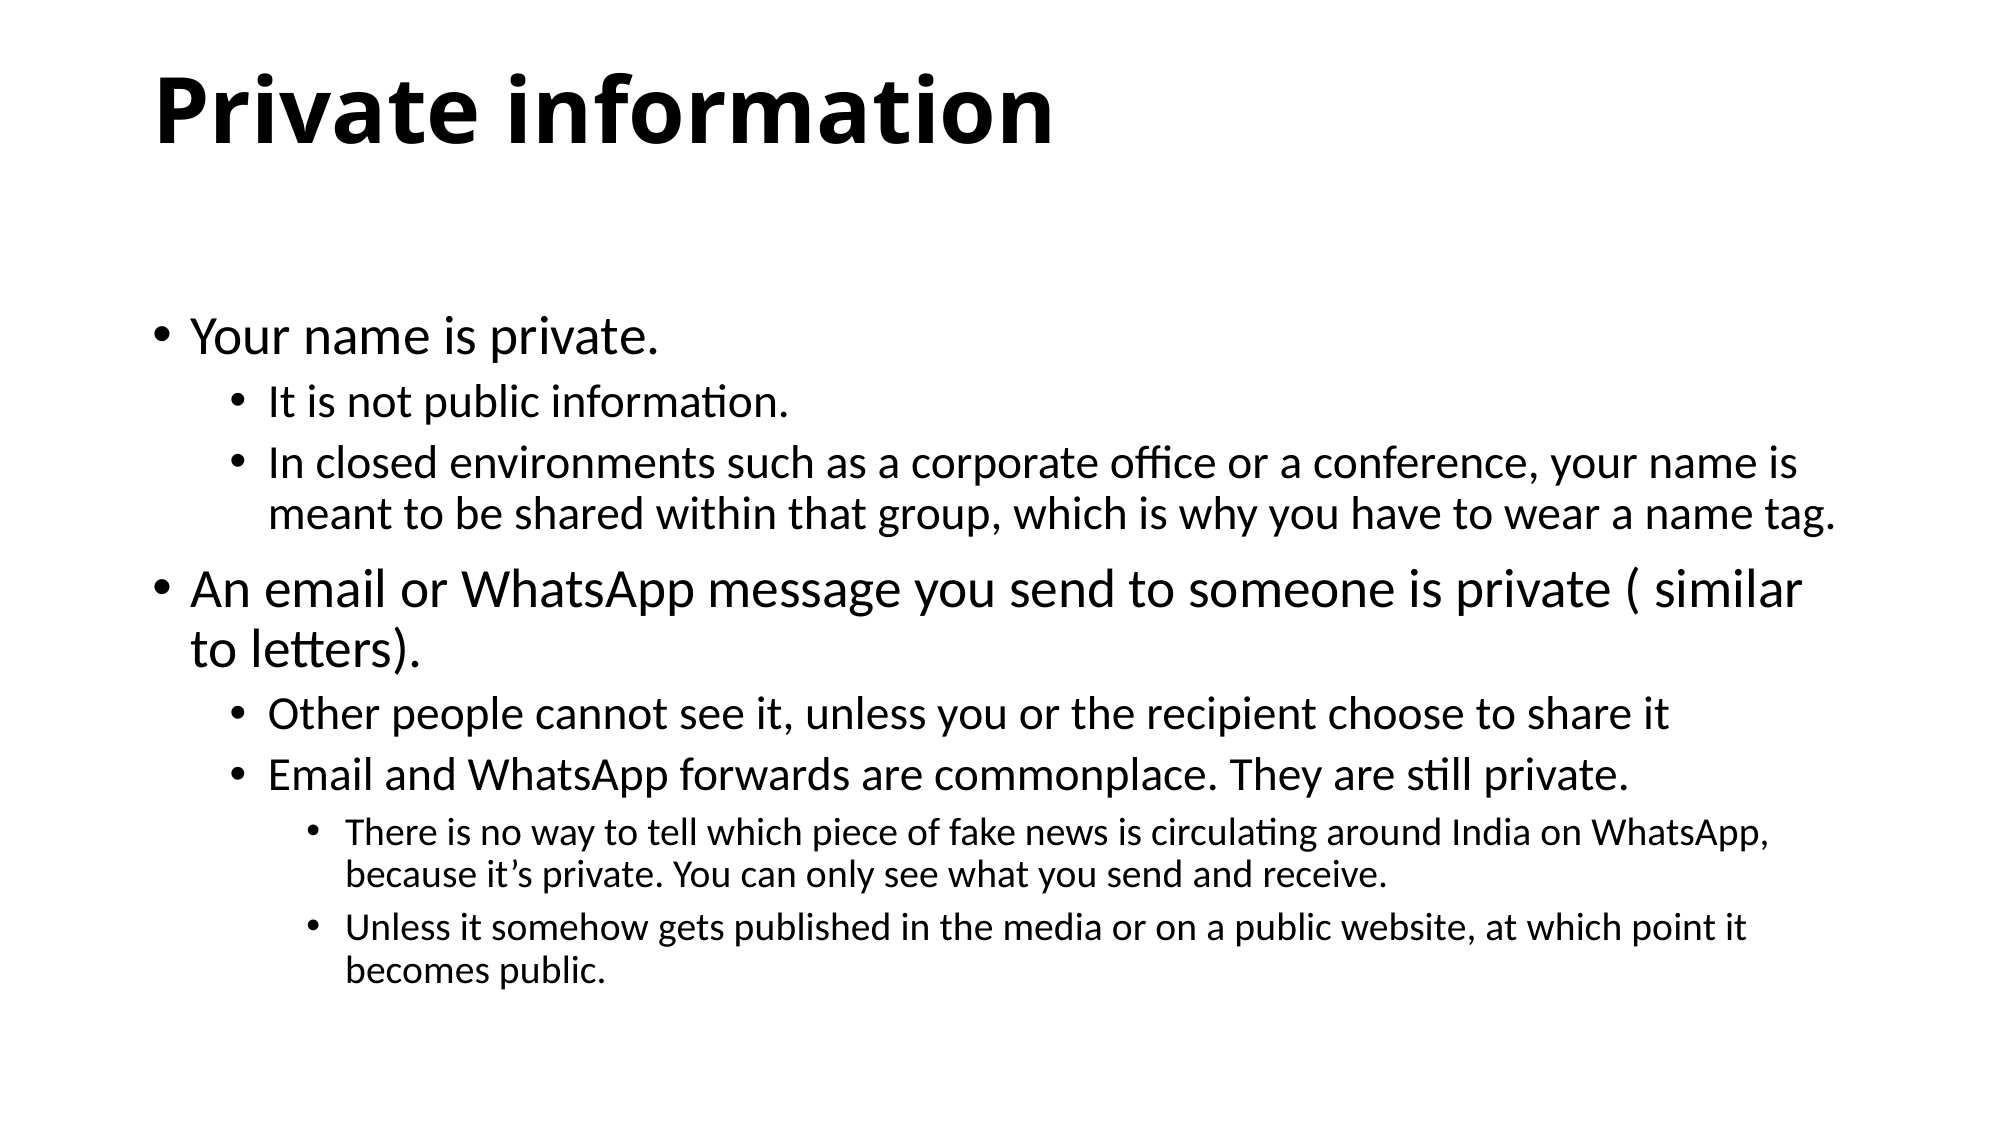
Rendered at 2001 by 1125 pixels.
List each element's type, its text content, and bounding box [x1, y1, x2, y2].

list Your name is private. It is not public information. In closed environments such as a corporate office or a conference, your name is meant to be shared within that group, which is why you have to wear a name tag. An email or WhatsApp message you send to someone is private ( similar to letters). Other people cannot see it, unless you or the recipient choose to share it Email and WhatsApp forwards are commonplace. They are still private. There is no way to tell which piece of fake news is circulating around India on WhatsApp, because it’s private. You can only see what you send and receive. Unless it somehow gets published in the media or on a public website, at which point it becomes public. [137, 299, 1863, 1014]
title Private information [137, 59, 1863, 278]
